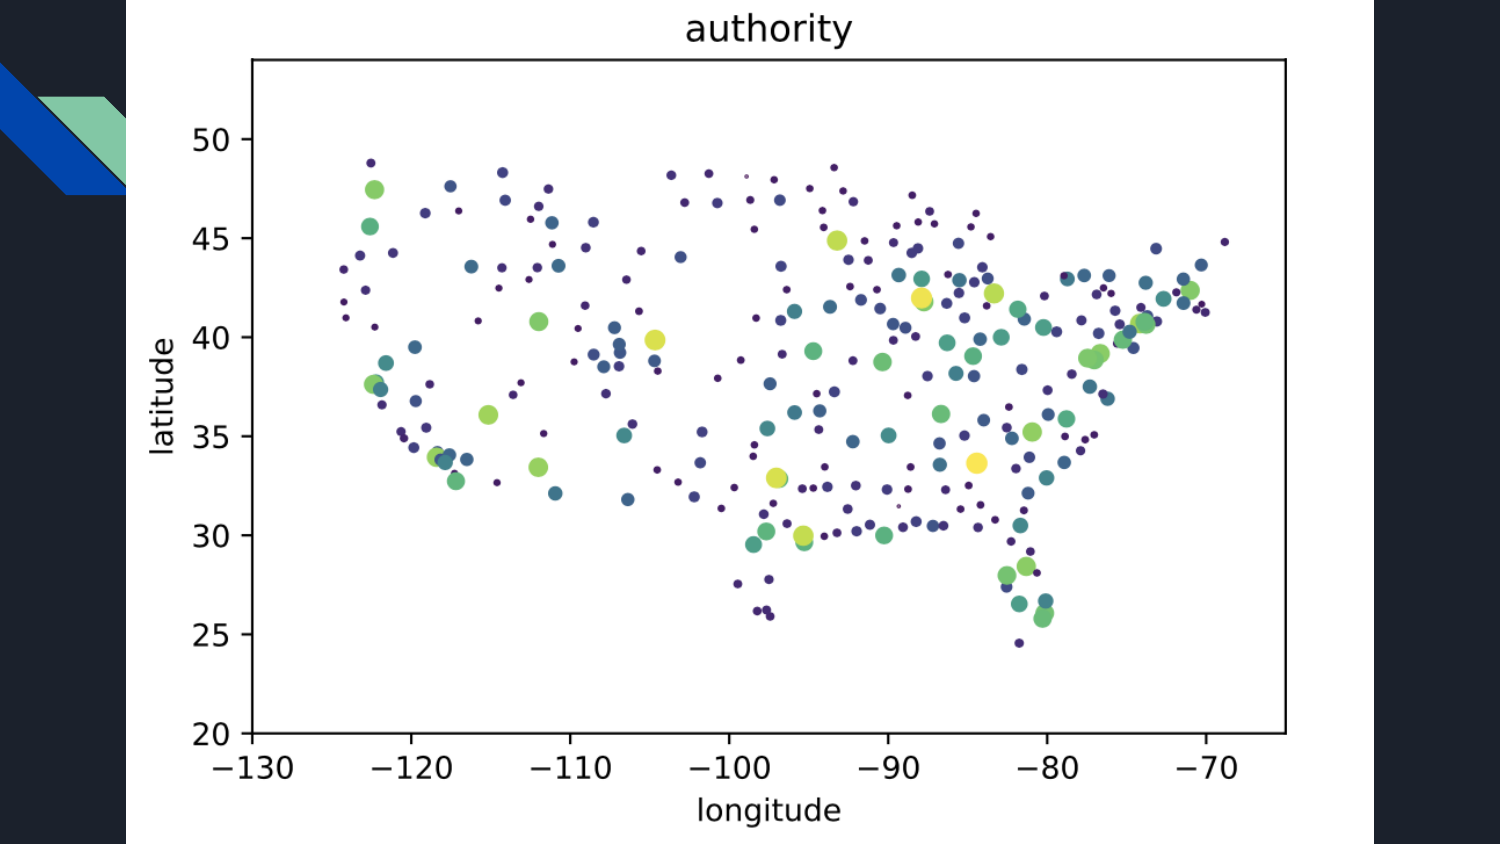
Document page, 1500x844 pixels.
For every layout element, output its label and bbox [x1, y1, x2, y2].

picture [126, 0, 1374, 844]
